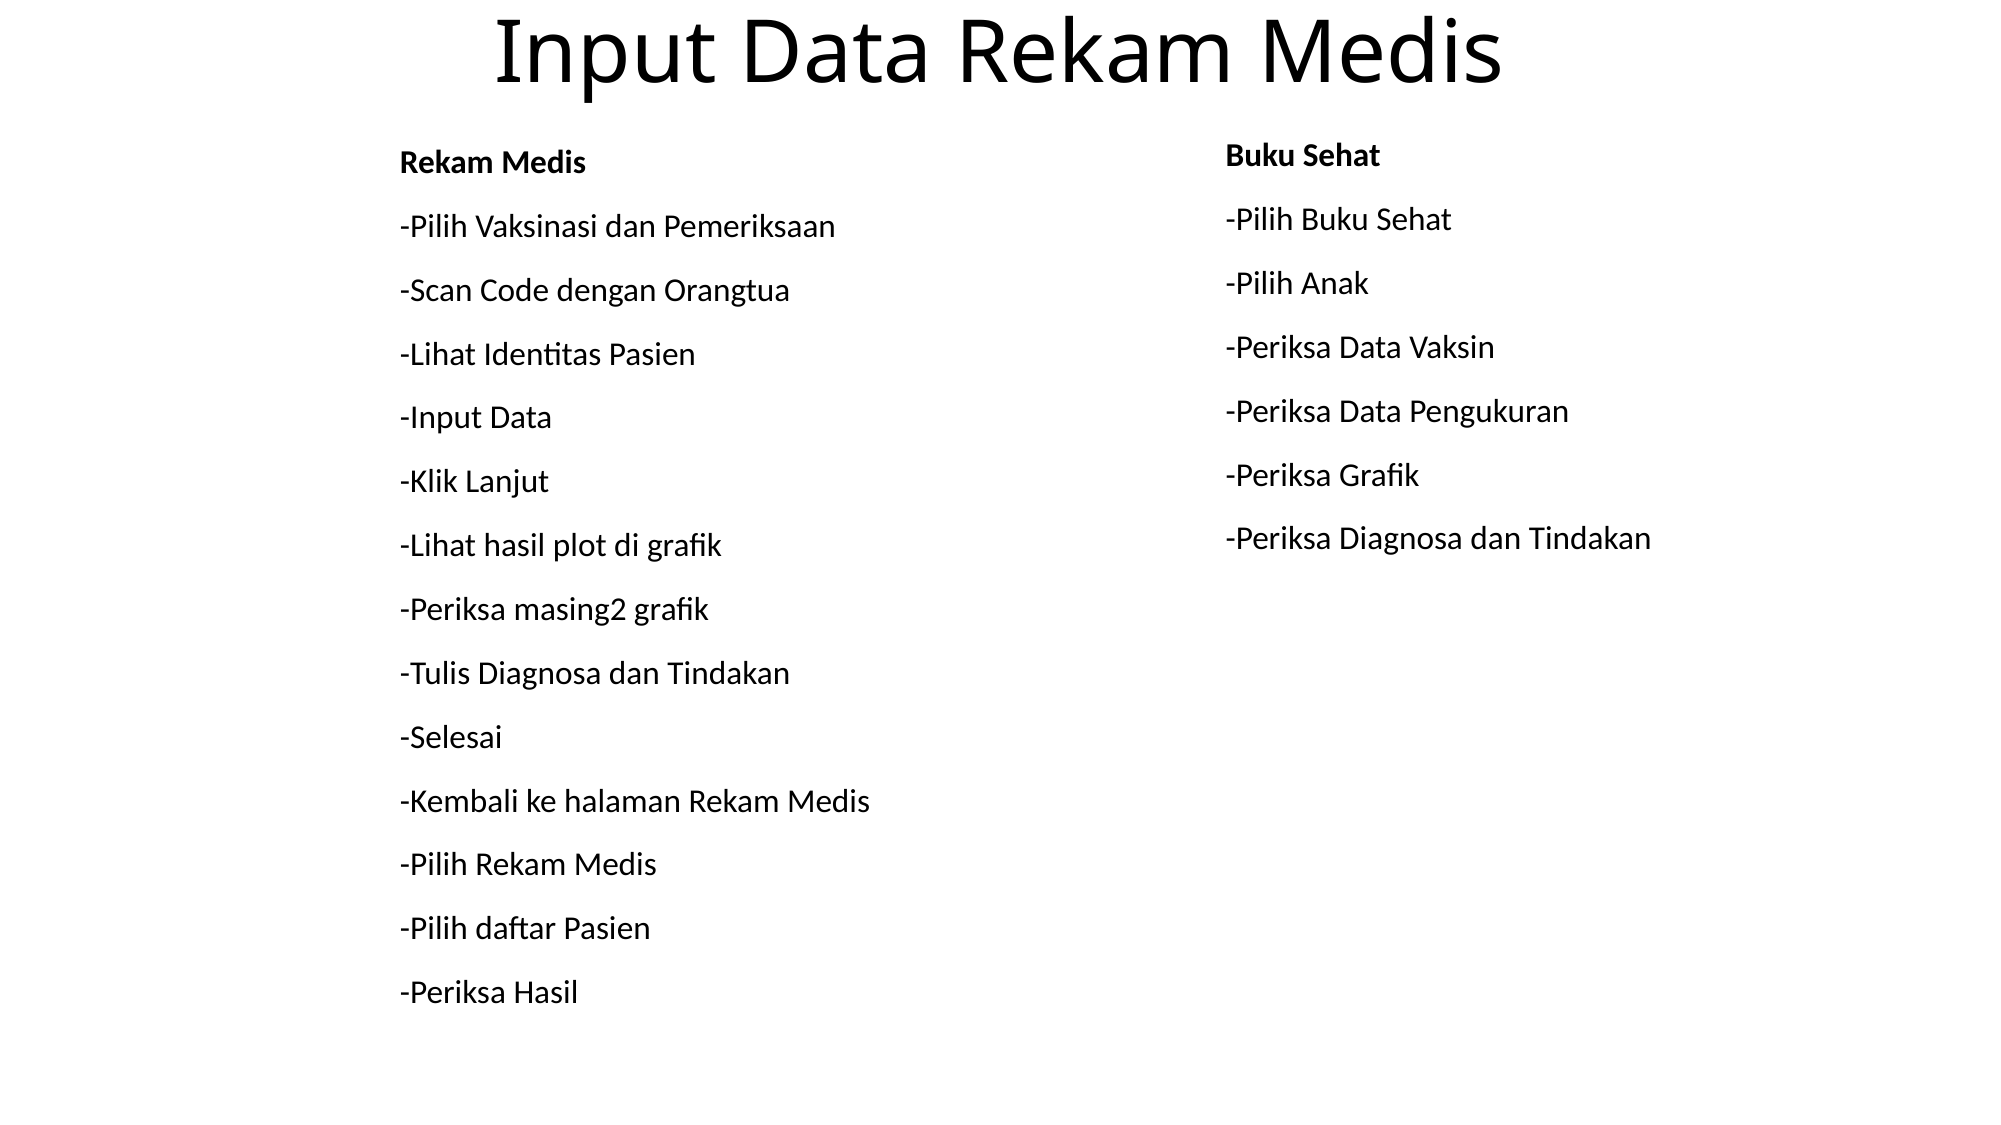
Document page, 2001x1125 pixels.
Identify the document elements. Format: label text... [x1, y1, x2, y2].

text_box Buku Sehat -Pilih Buku Sehat -Pilih Anak -Periksa Data Vaksin -Periksa Data Pengukuran -Periksa Grafik -Periksa Diagnosa dan Tindakan [1210, 102, 1803, 564]
text_box Input Data Rekam Medis [137, 0, 1863, 110]
text_box Rekam Medis -Pilih Vaksinasi dan Pemeriksaan -Scan Code dengan Orangtua -Lihat Identitas Pasien -Input Data -Klik Lanjut -Lihat hasil plot di grafik -Periksa masing2 grafik -Tulis Diagnosa dan Tindakan -Selesai -Kembali ke halaman Rekam Medis -Pilih Rekam Medis -Pilih daftar Pasien -Periksa Hasil [385, 109, 978, 1018]
